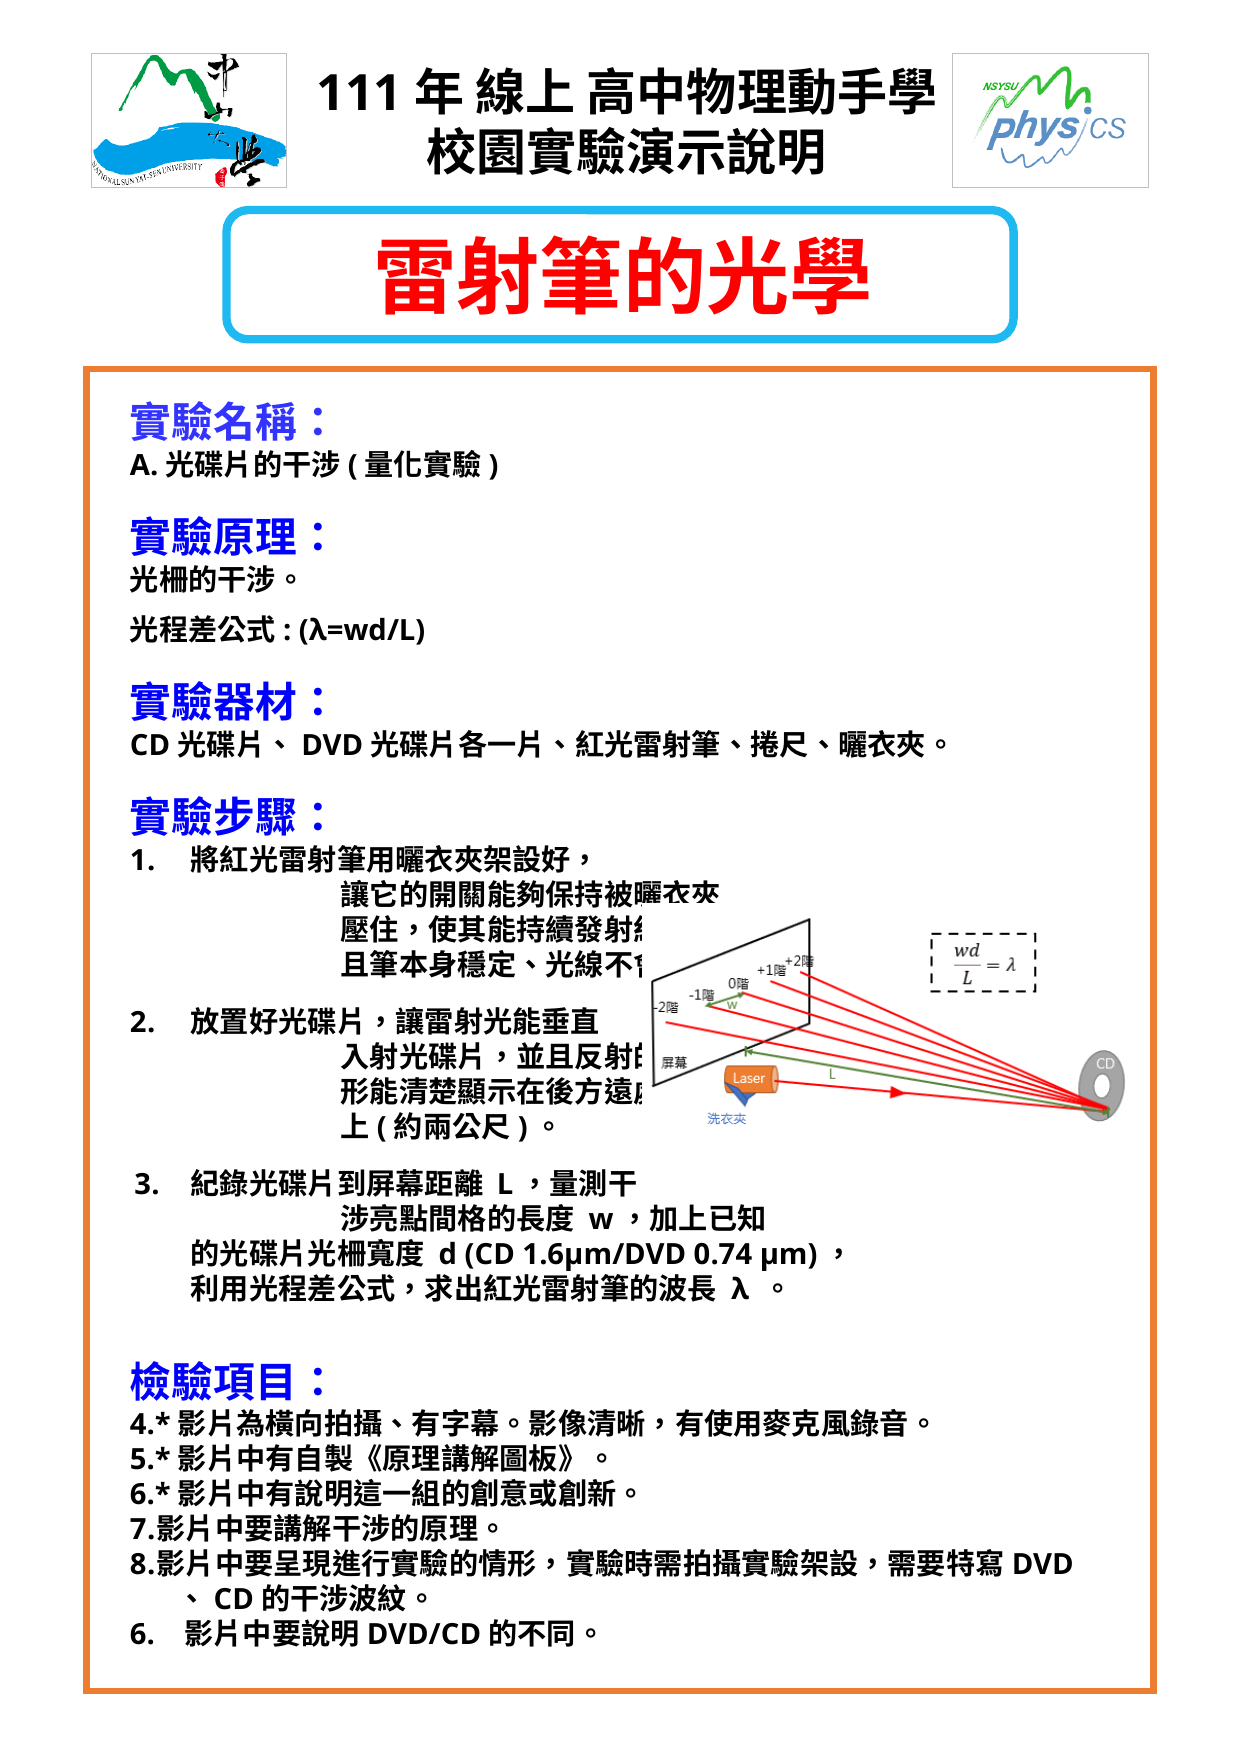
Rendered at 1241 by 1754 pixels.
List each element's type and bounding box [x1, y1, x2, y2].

text_box [86, 369, 1154, 1691]
picture [642, 903, 1140, 1157]
text_box [91, 52, 1149, 190]
text_box [226, 210, 1014, 340]
